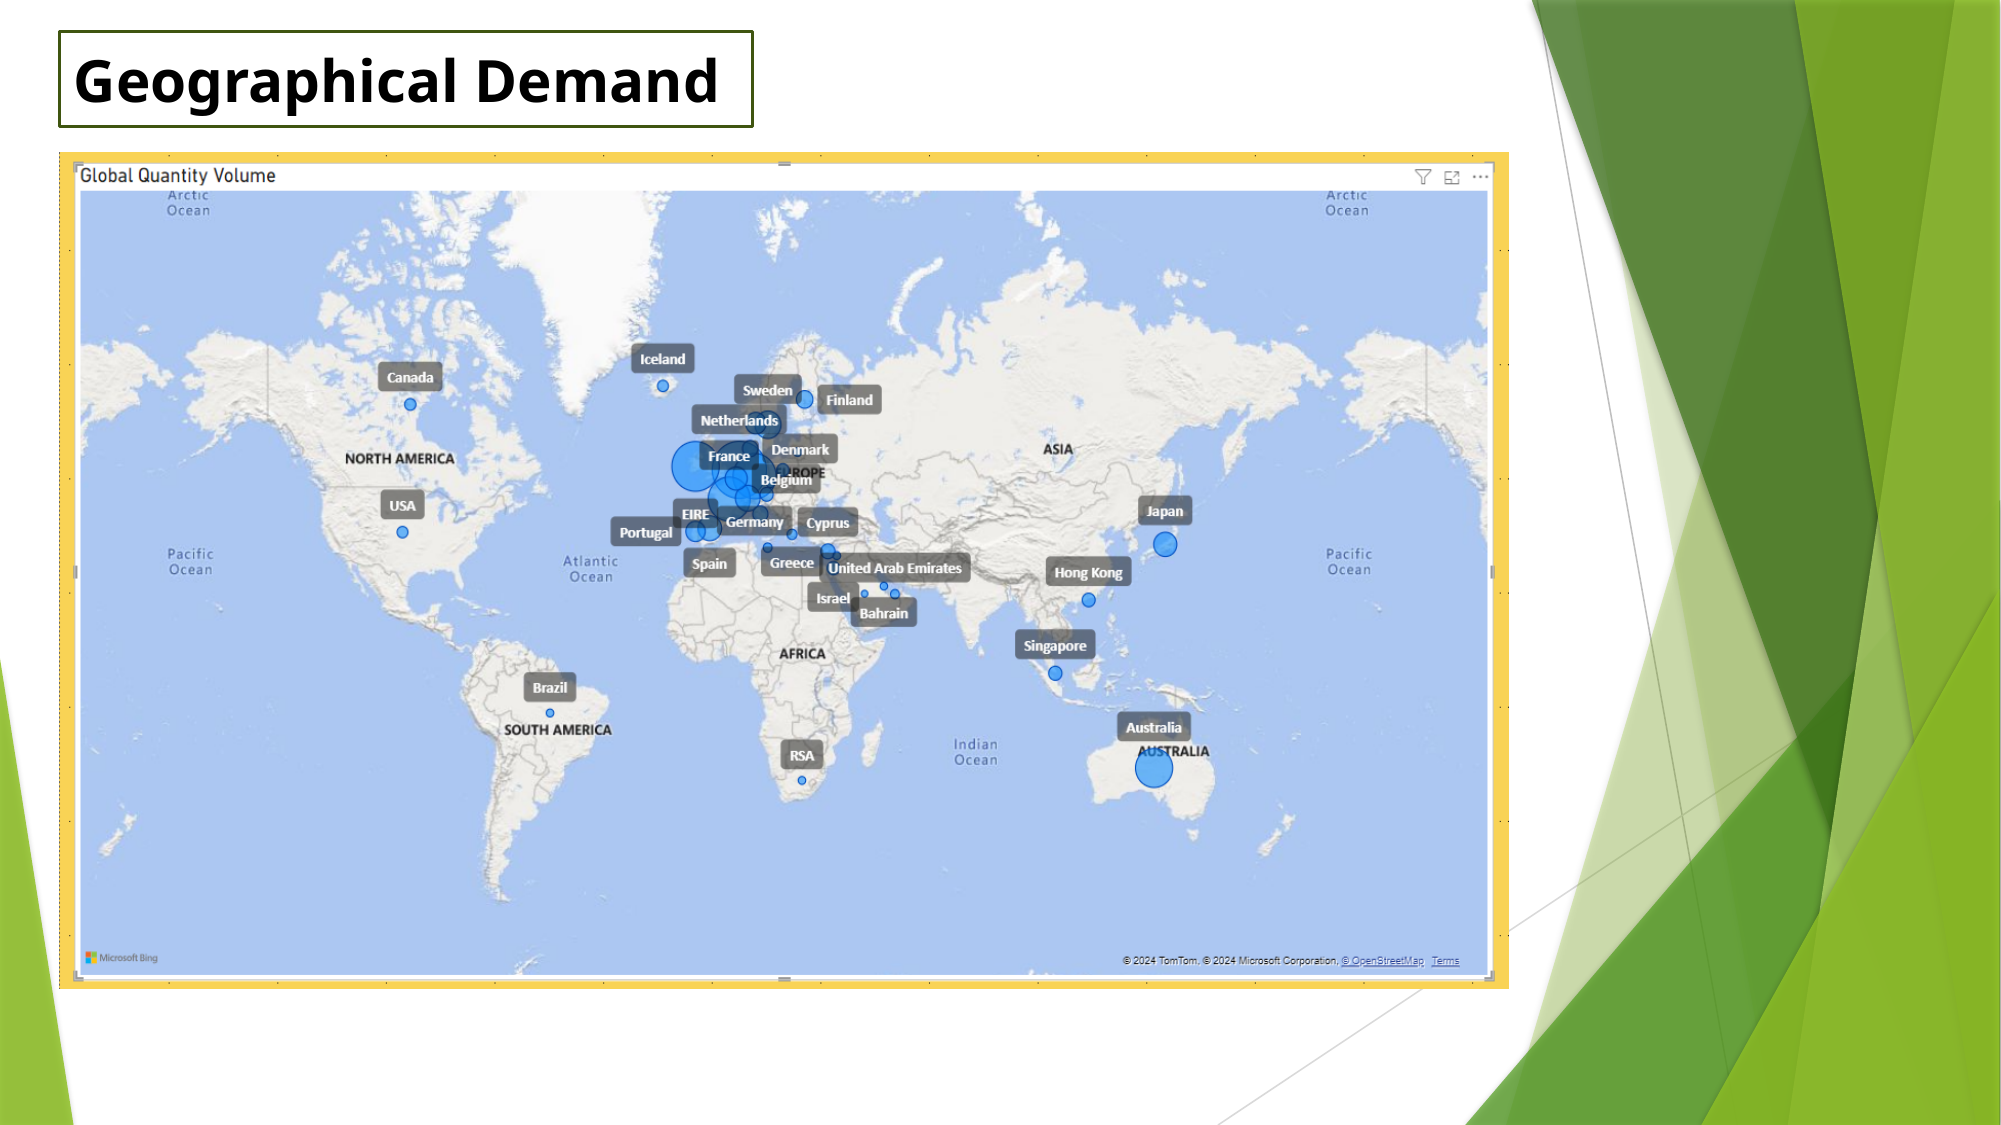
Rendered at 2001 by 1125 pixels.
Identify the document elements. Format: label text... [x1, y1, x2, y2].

text_box Geographical Demand [58, 30, 754, 128]
picture [58, 152, 1510, 989]
